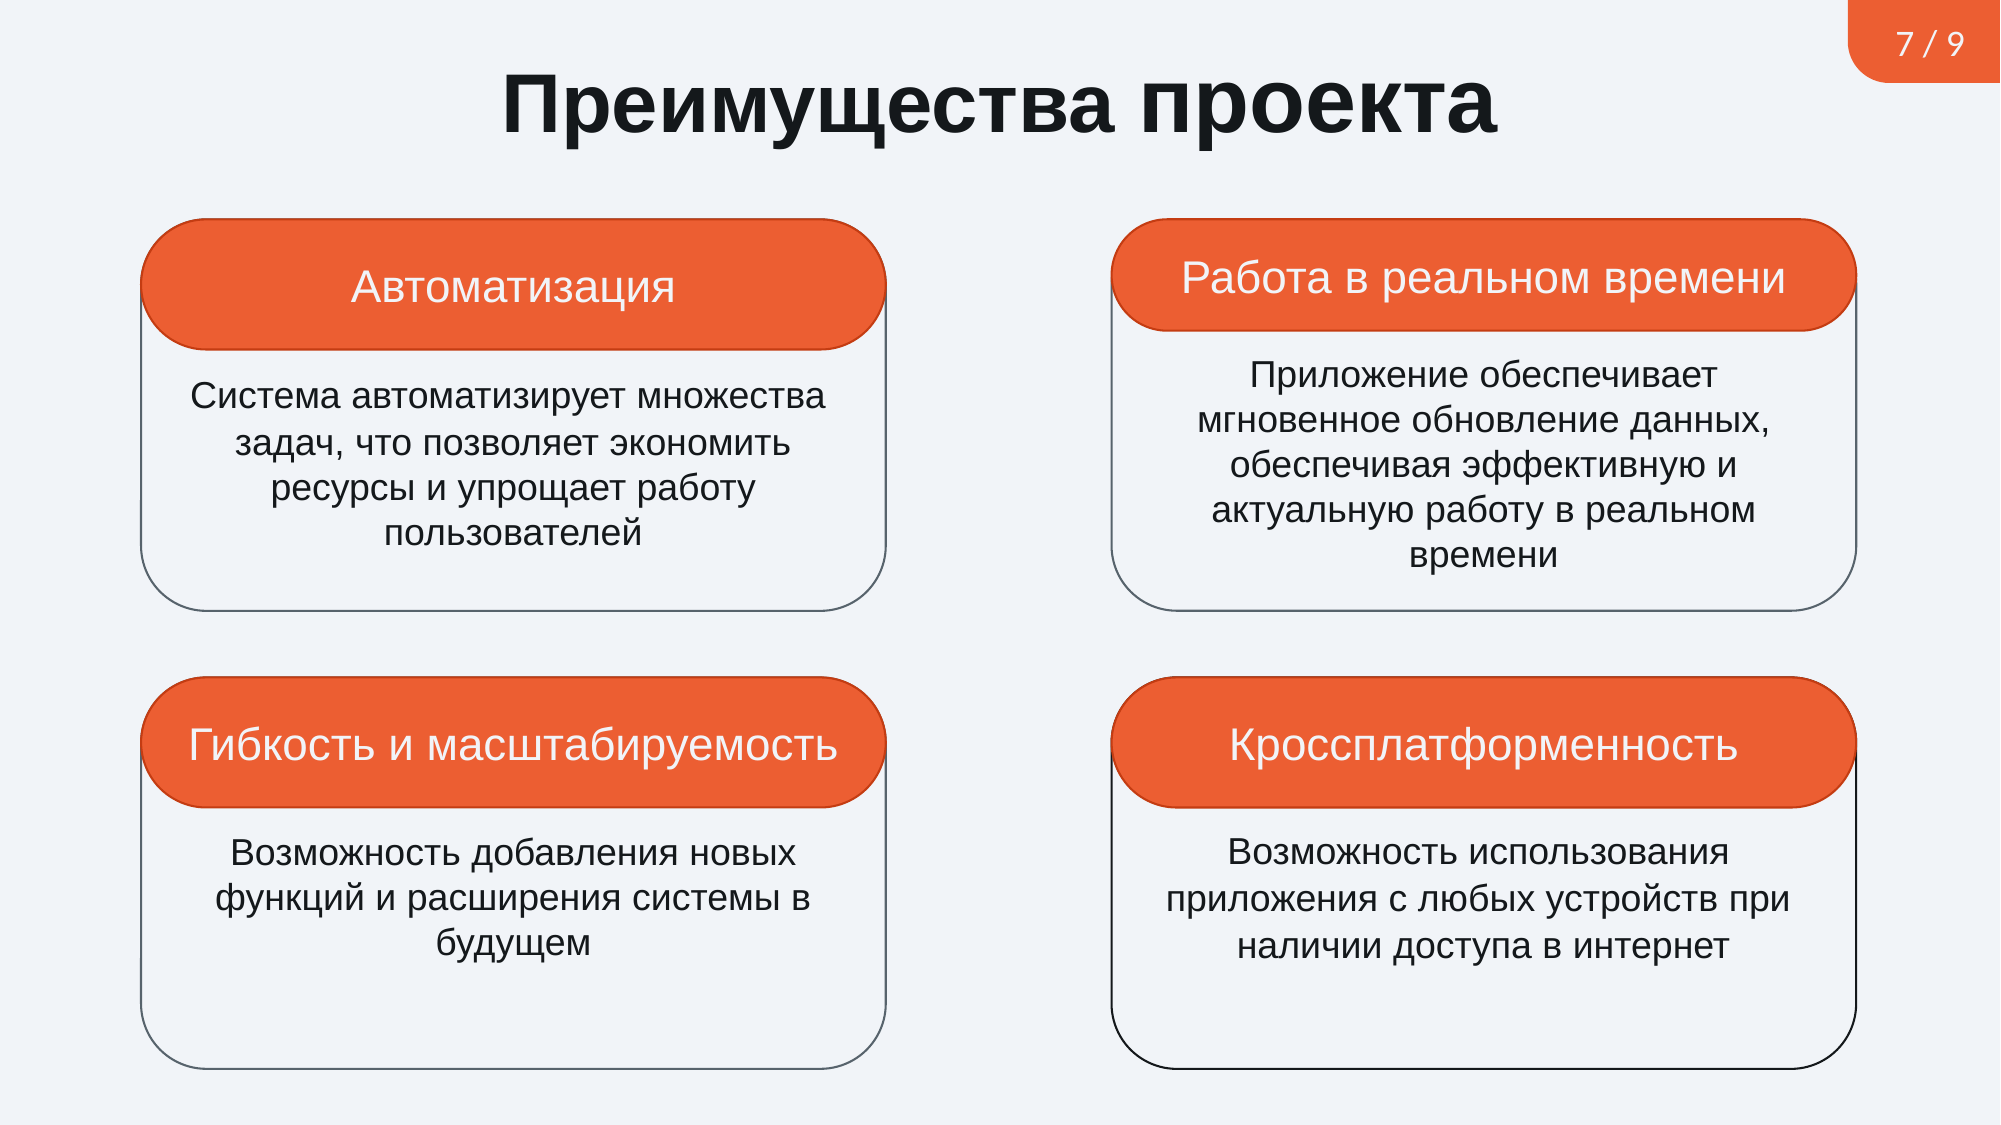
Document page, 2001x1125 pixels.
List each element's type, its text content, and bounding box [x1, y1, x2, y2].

text_box 7 / 9 [1846, 0, 2000, 85]
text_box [1111, 219, 1857, 611]
title Преимущества проекта [441, 38, 1559, 167]
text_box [1111, 677, 1857, 1069]
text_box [141, 219, 886, 611]
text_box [141, 677, 886, 1069]
